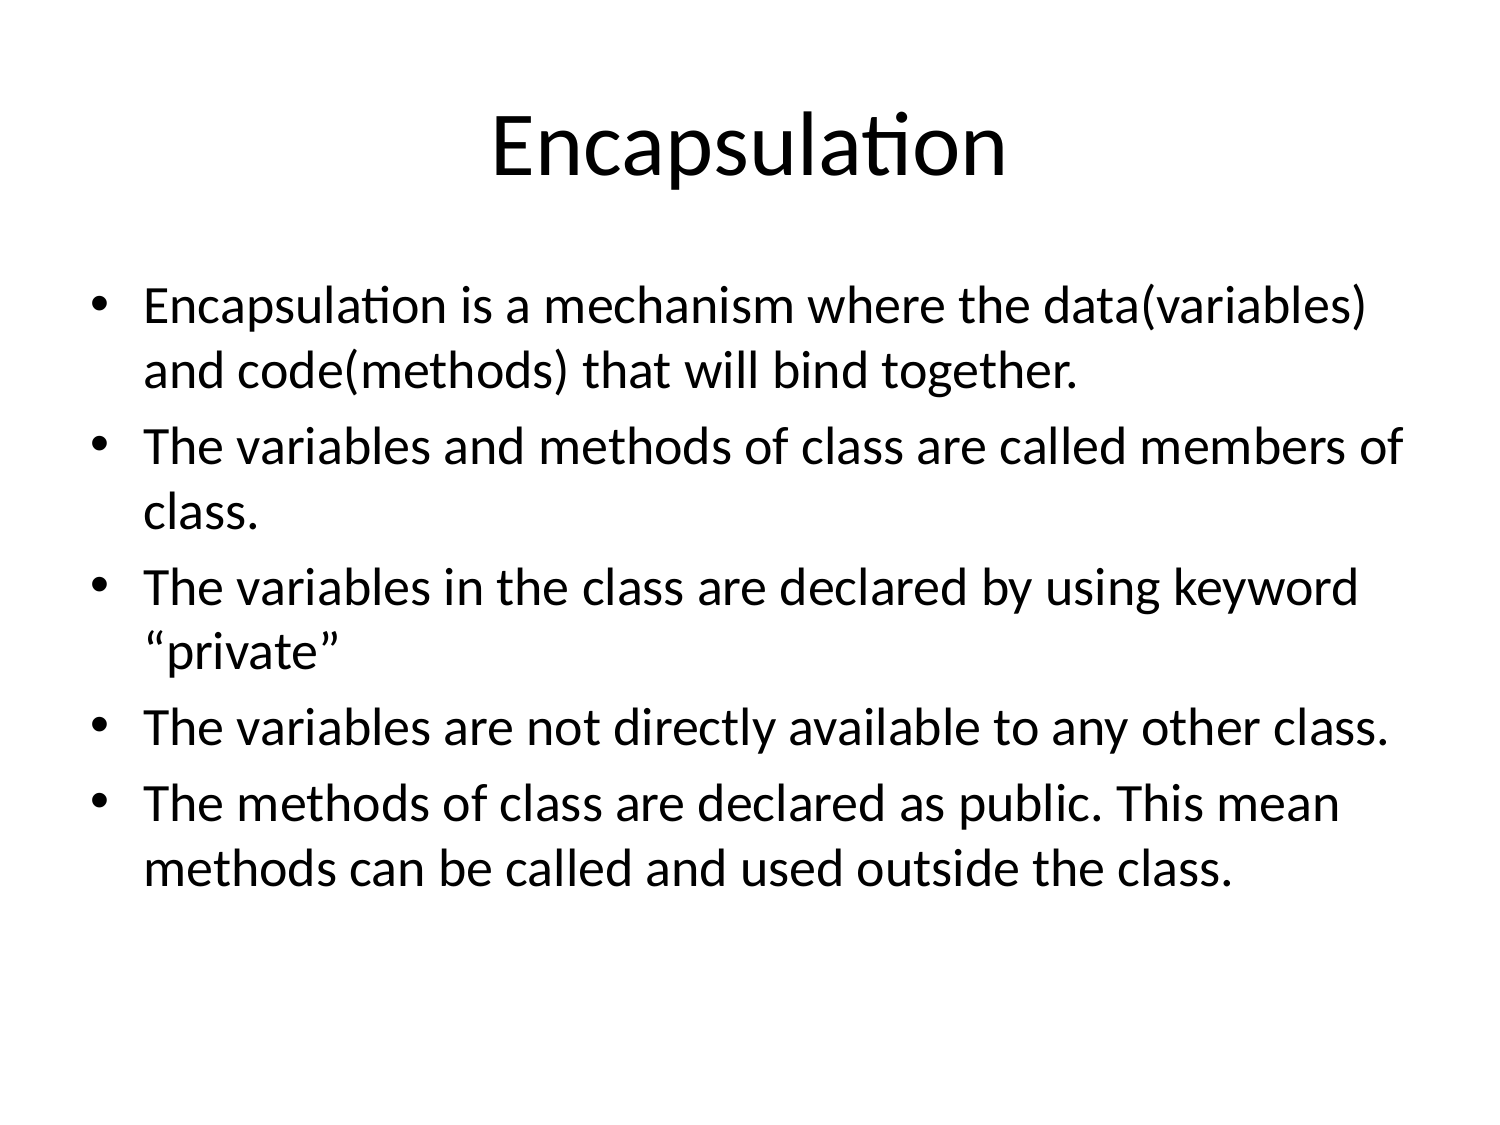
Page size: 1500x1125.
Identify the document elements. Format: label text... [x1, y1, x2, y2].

list Encapsulation is a mechanism where the data(variables) and code(methods) that will bind together. The variables and methods of class are called members of class. The variables in the class are declared by using keyword “private” The variables are not directly available to any other class. The methods of class are declared as public. This mean methods can be called and used outside the class. [75, 262, 1425, 1005]
title Encapsulation [75, 45, 1425, 233]
